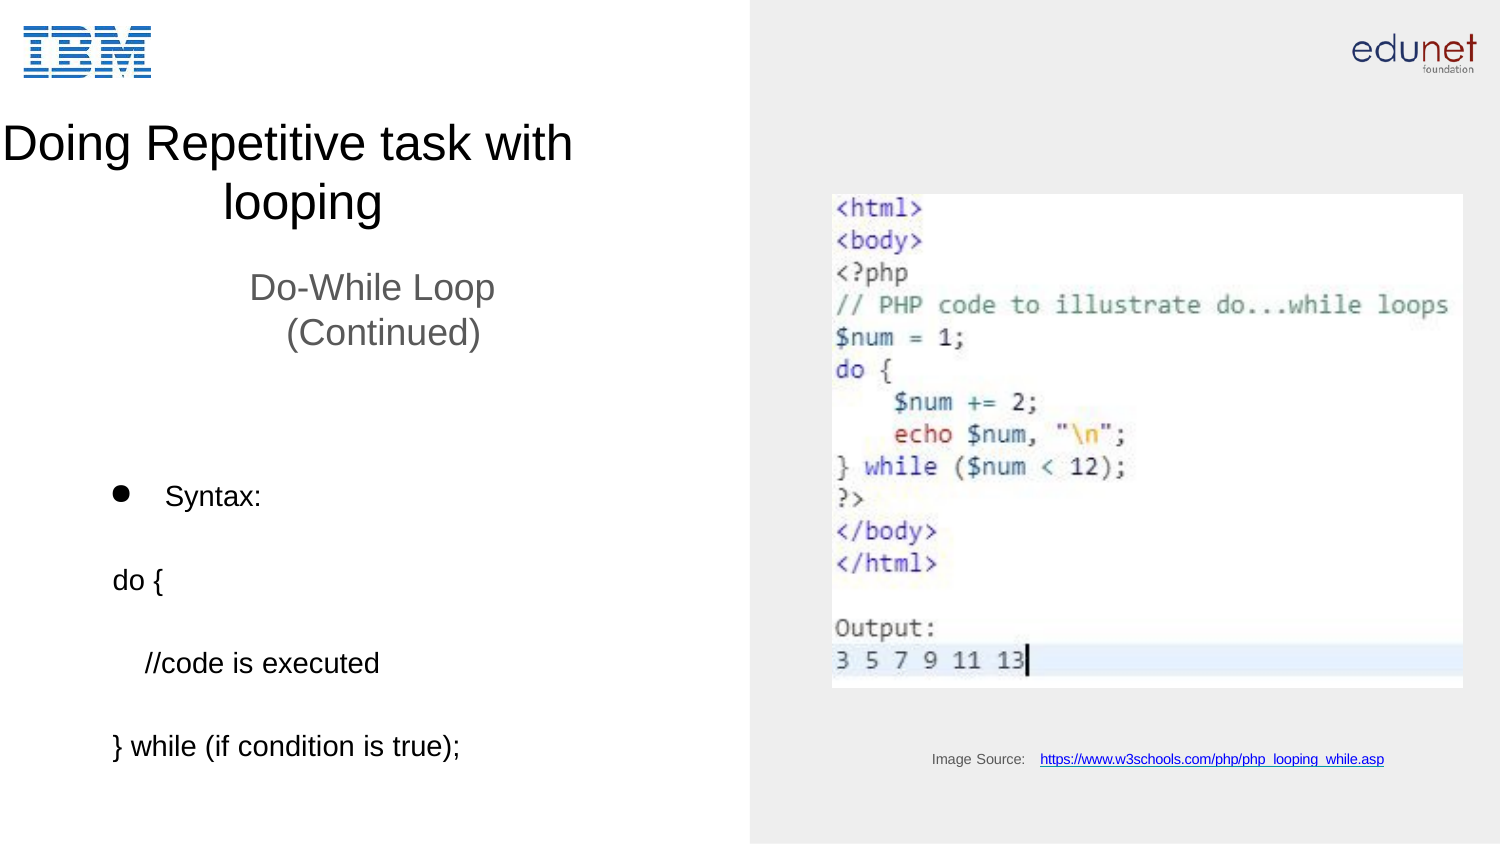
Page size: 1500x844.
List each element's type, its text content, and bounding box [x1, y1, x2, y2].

picture [1350, 26, 1480, 78]
picture [23, 26, 151, 78]
title Doing Repetitive task with looping [0, 106, 579, 252]
text_box Do-While Loop (Continued) [247, 260, 500, 353]
text_box Image Source: https://www.w3schools.com/php/php_looping_while.asp [929, 749, 1393, 768]
picture [832, 194, 1463, 688]
text_box Syntax: do { //code is executed } while (if condition is true); [107, 475, 462, 763]
